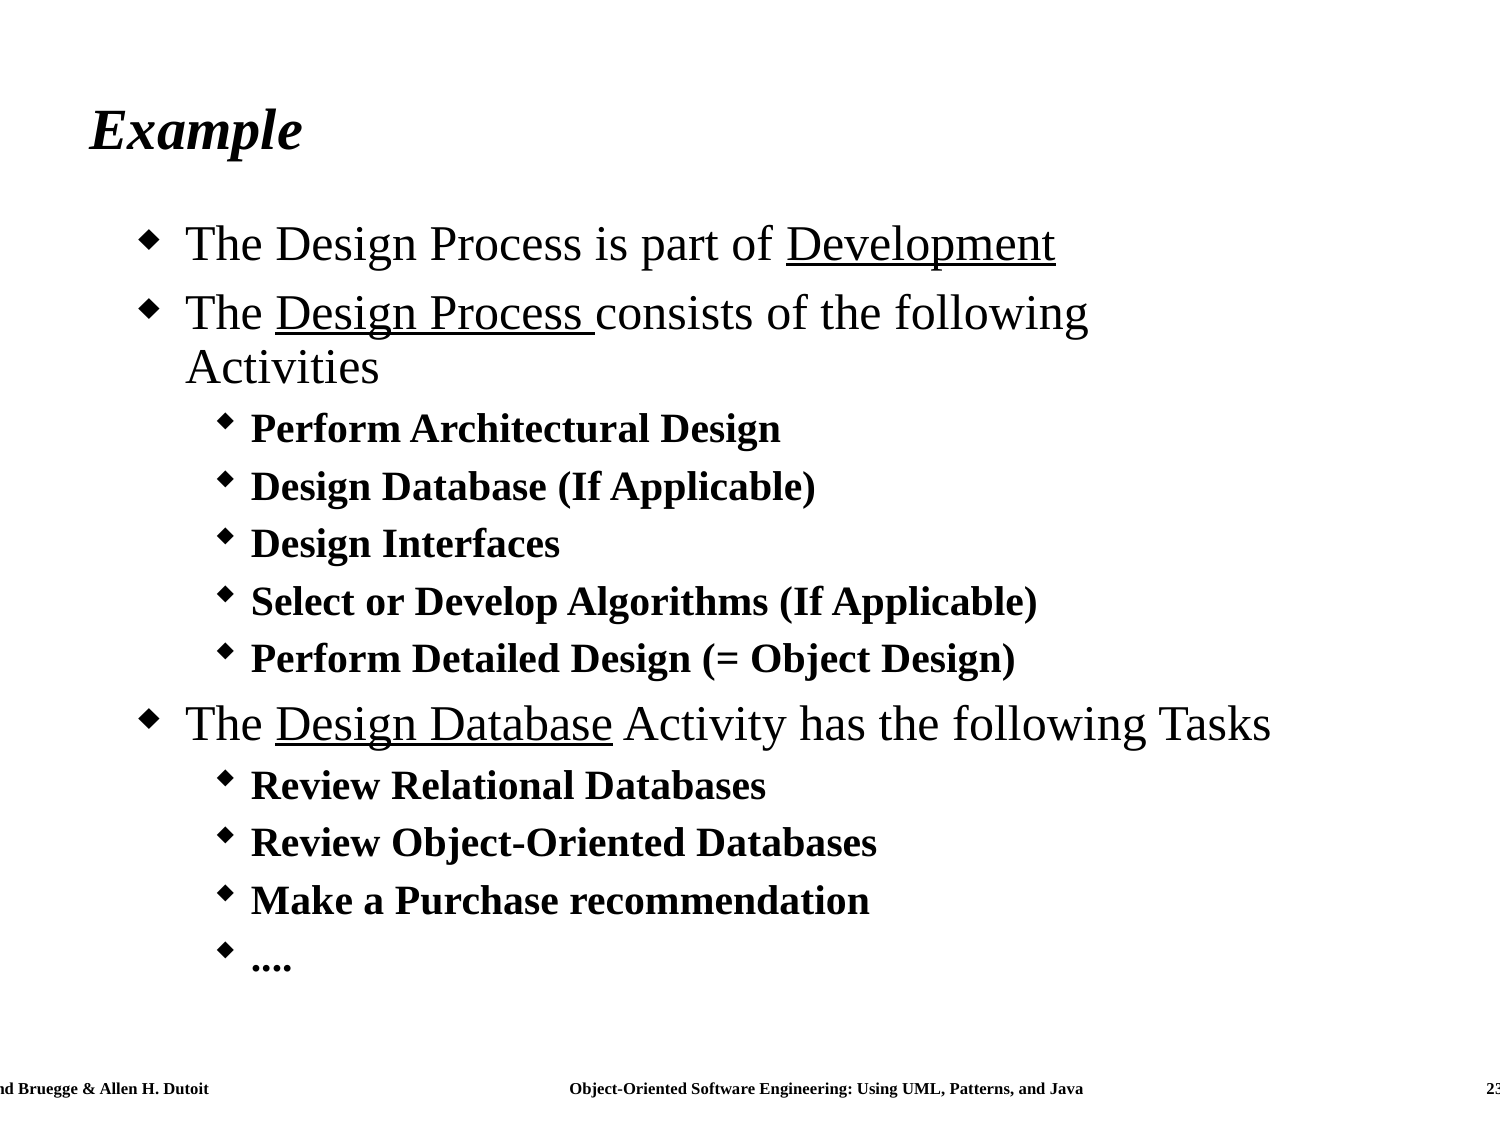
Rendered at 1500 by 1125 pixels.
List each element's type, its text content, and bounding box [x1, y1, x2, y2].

title Example [73, 36, 1249, 225]
list The Design Process is part of Development The Design Process consists of the following Activities Perform Architectural Design Design Database (If Applicable) Design Interfaces Select or Develop Algorithms (If Applicable) Perform Detailed Design (= Object Design) The Design Database Activity has the following Tasks Review Relational Databases Review Object-Oriented Databases Make a Purchase recommendation .... [123, 209, 1299, 948]
